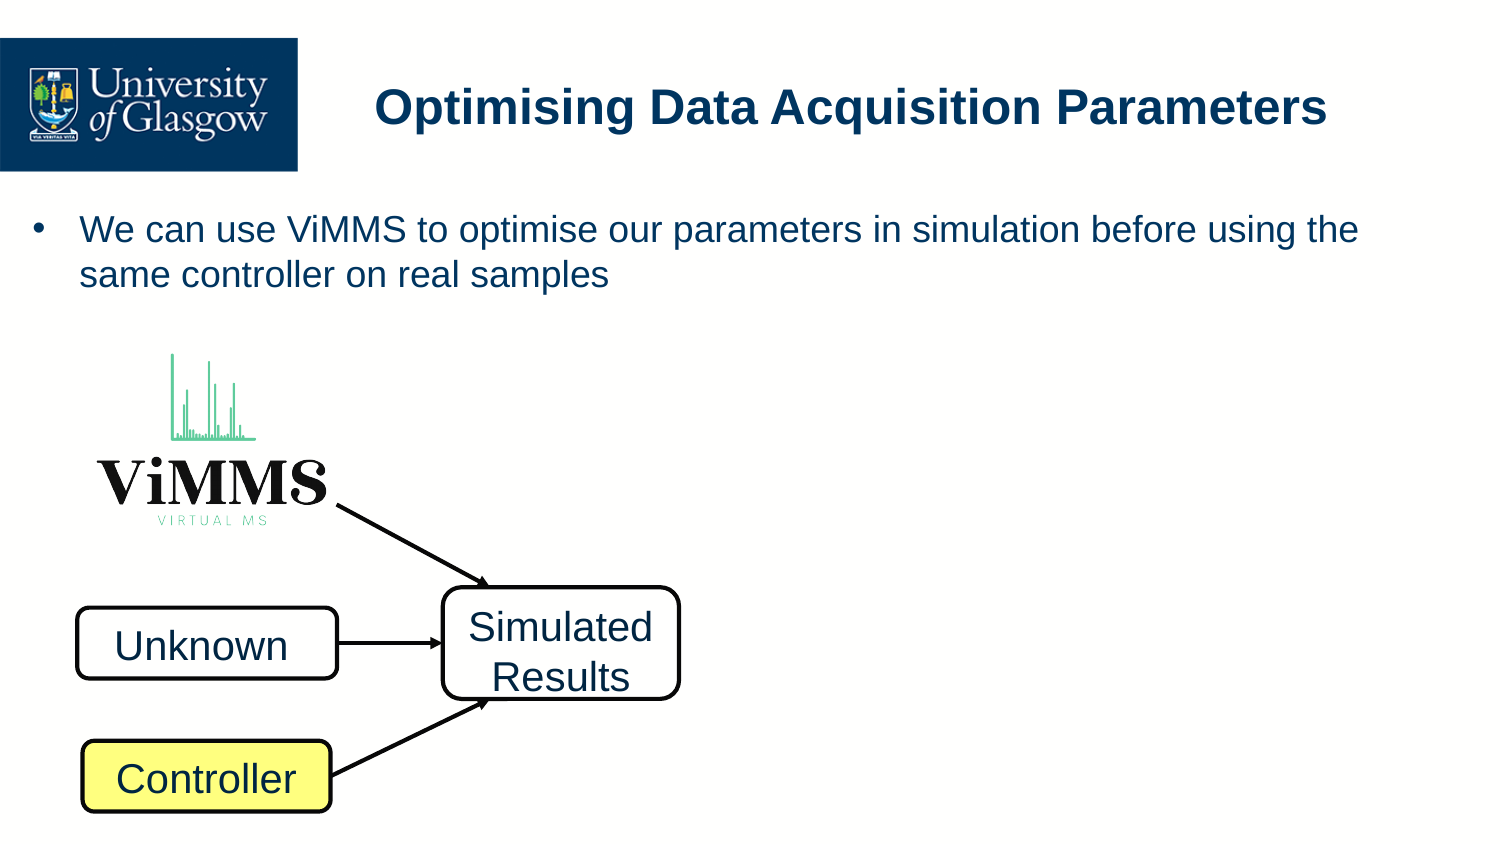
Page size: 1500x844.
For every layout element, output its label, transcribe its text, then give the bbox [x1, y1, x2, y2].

text_box Controller [82, 740, 331, 812]
text_box Simulated Results [440, 585, 682, 702]
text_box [336, 504, 491, 588]
picture [0, 0, 1500, 178]
picture [88, 343, 337, 534]
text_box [330, 698, 491, 777]
text_box We can use ViMMS to optimise our parameters in simulation before using the same controller on real samples [17, 197, 1447, 303]
